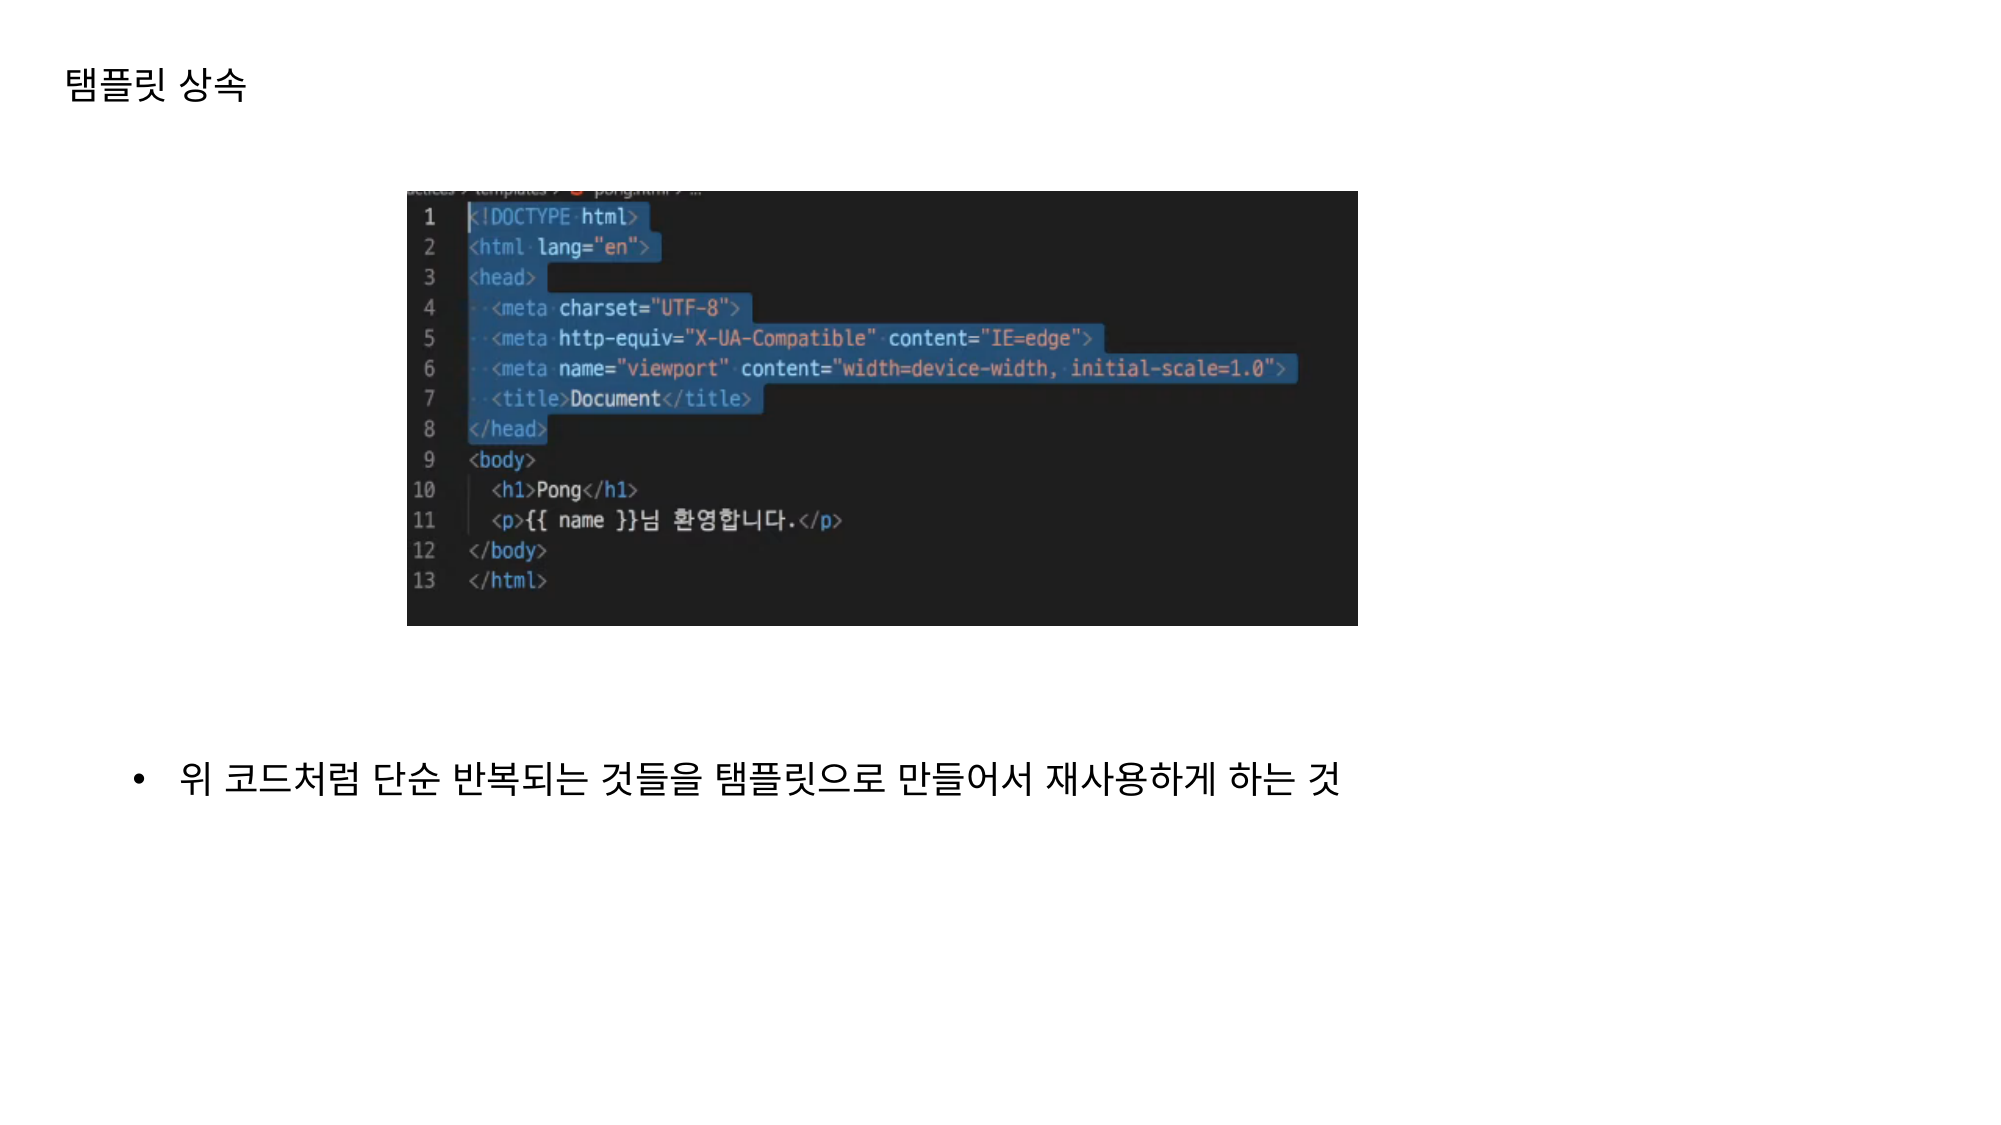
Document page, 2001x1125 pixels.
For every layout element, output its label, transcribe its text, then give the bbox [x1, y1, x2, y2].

text_box 위 코드처럼 단순 반복되는 것들을 탬플릿으로 만들어서 재사용하게 하는 것 [117, 748, 1902, 809]
picture [407, 191, 1358, 627]
text_box 탬플릿 상속 [49, 55, 1919, 115]
